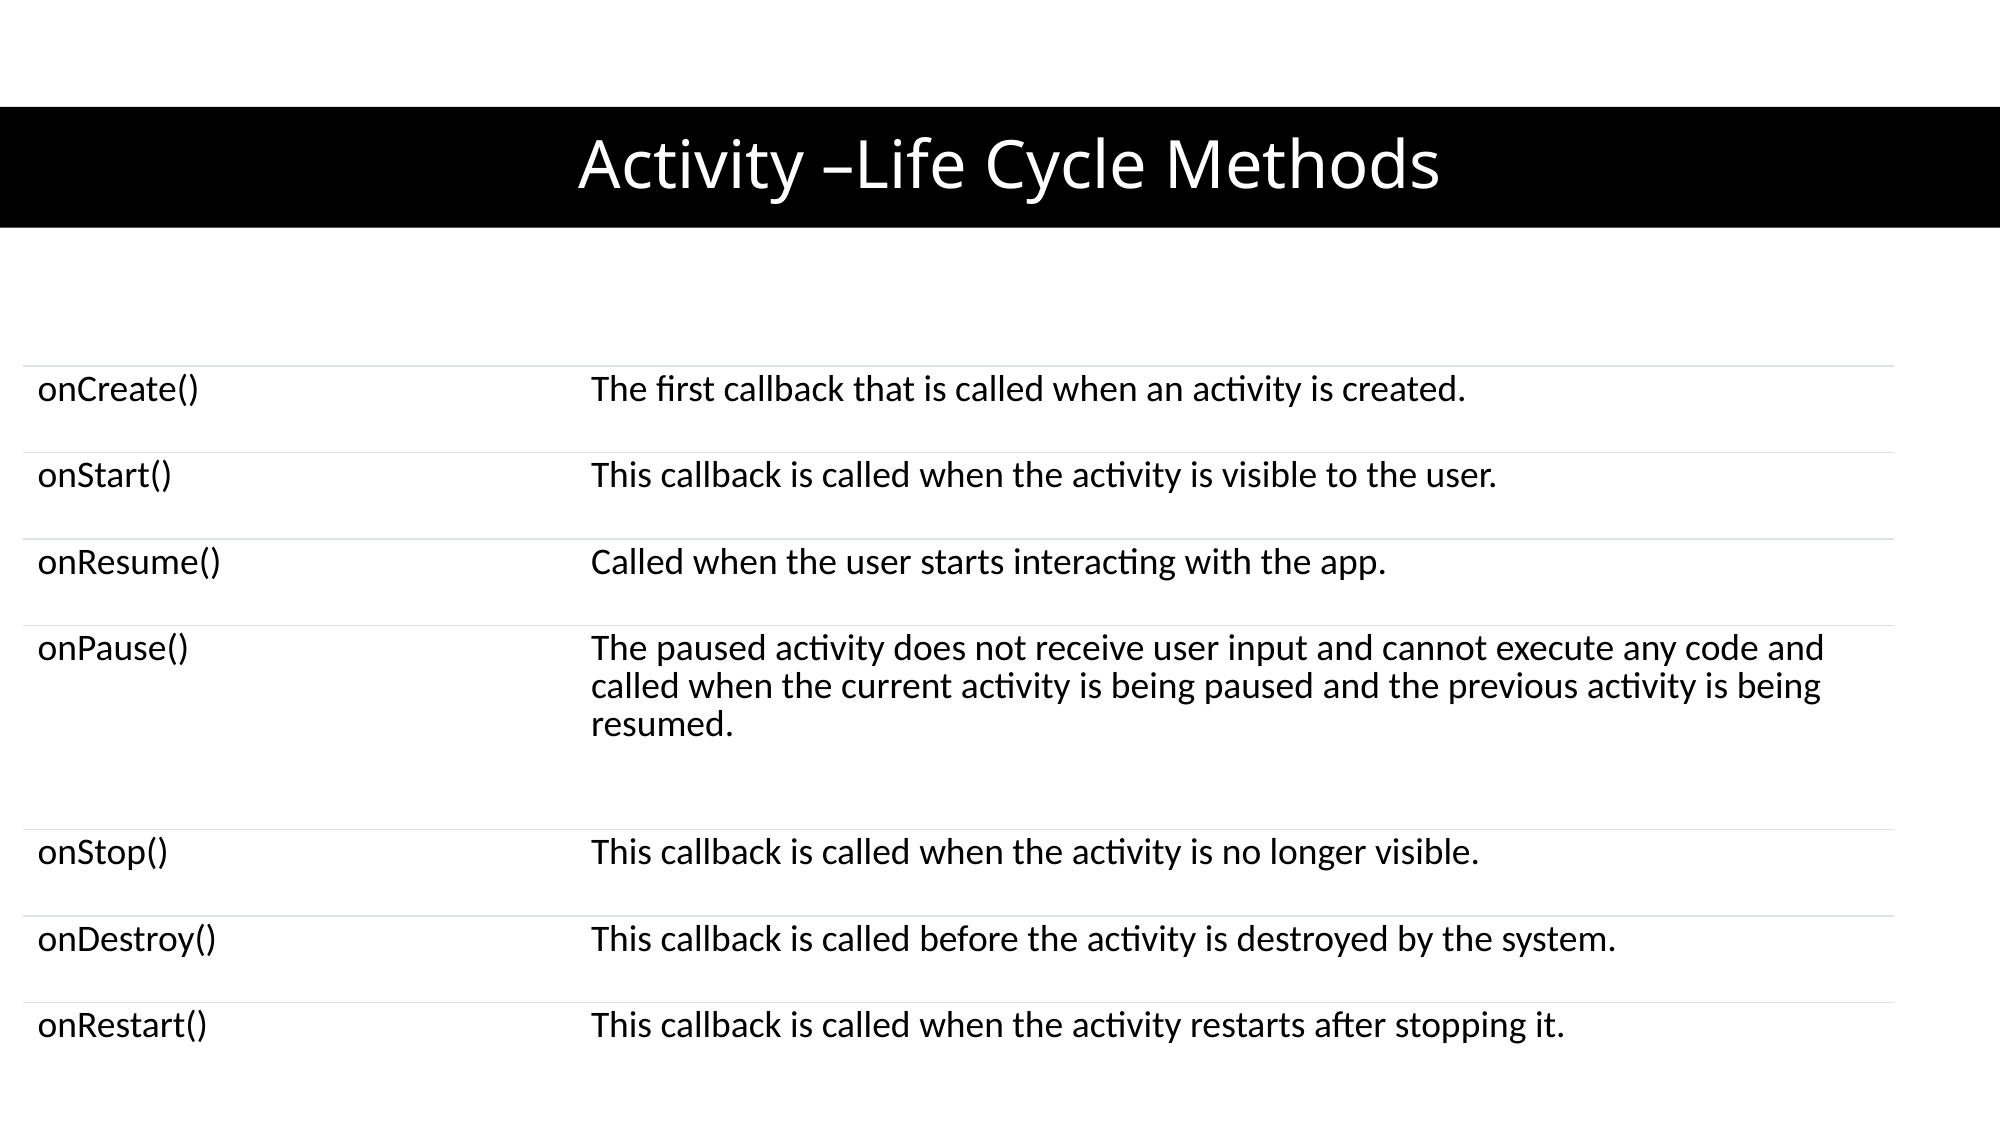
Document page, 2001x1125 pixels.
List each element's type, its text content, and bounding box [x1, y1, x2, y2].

table_cell onStop() [23, 830, 577, 915]
table_cell This callback is called when the activity is visible to the user. [577, 453, 1894, 538]
table_cell onResume() [23, 540, 577, 625]
table_cell onPause() [23, 626, 577, 829]
table_cell Called when the user starts interacting with the app. [577, 540, 1894, 625]
table_cell This callback is called before the activity is destroyed by the system. [577, 917, 1894, 1002]
table_header onCreate() [23, 367, 577, 452]
table_header The first callback that is called when an activity is created. [577, 367, 1894, 452]
table_cell The paused activity does not receive user input and cannot execute any code and called when the current activity is being paused and the previous activity is being resumed. [577, 626, 1894, 829]
table_cell onRestart() [23, 1003, 577, 1089]
table_cell This callback is called when the activity restarts after stopping it. [577, 1003, 1894, 1089]
text_box [0, 106, 2000, 229]
table_cell This callback is called when the activity is no longer visible. [577, 830, 1894, 915]
table_cell onDestroy() [23, 917, 577, 1002]
title Activity –Life Cycle Methods [91, 105, 1931, 228]
table_cell onStart() [23, 453, 577, 538]
